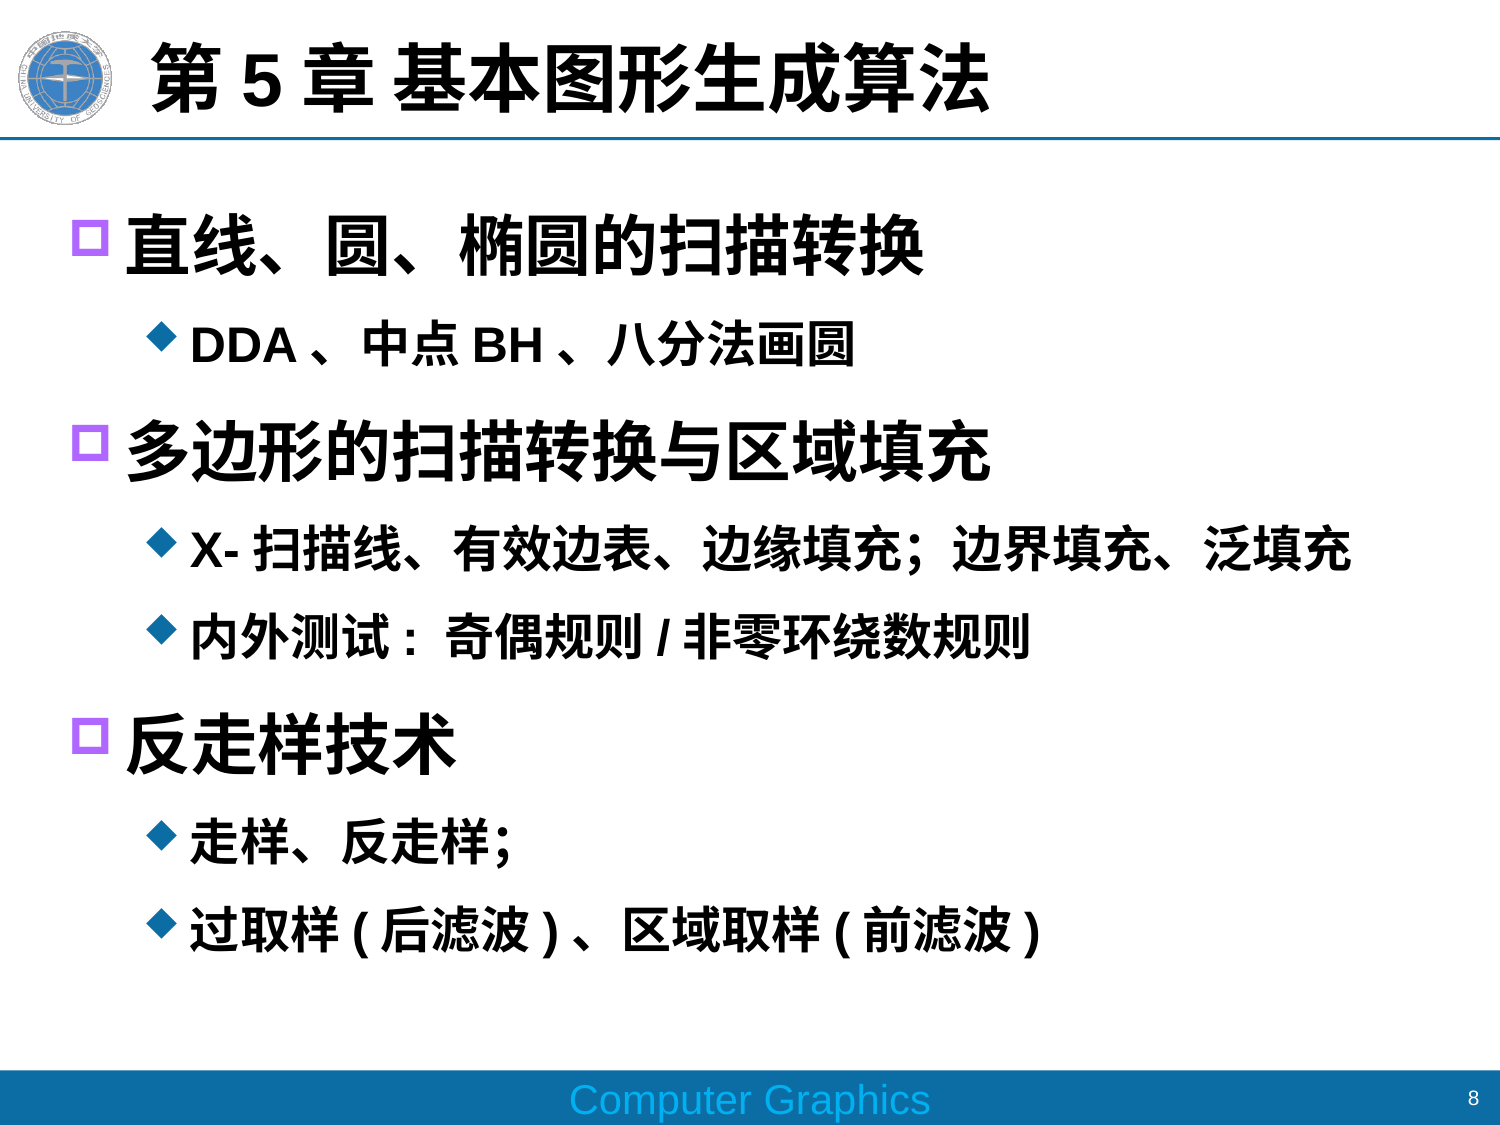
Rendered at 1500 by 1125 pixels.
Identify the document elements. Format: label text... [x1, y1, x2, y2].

picture [17, 30, 113, 126]
title 第5章 基本图形生成算法 [133, 23, 1471, 130]
text_box 直线、圆、椭圆的扫描转换 DDA、中点BH、八分法画圆 多边形的扫描转换与区域填充 X-扫描线、有效边表、边缘填充；边界填充、泛填充 内外测试: 奇偶规则/非零环绕数规则 反走样技术 走样、反走样； 过取样(后滤波)、区域取样(前滤波) [53, 172, 1479, 1071]
